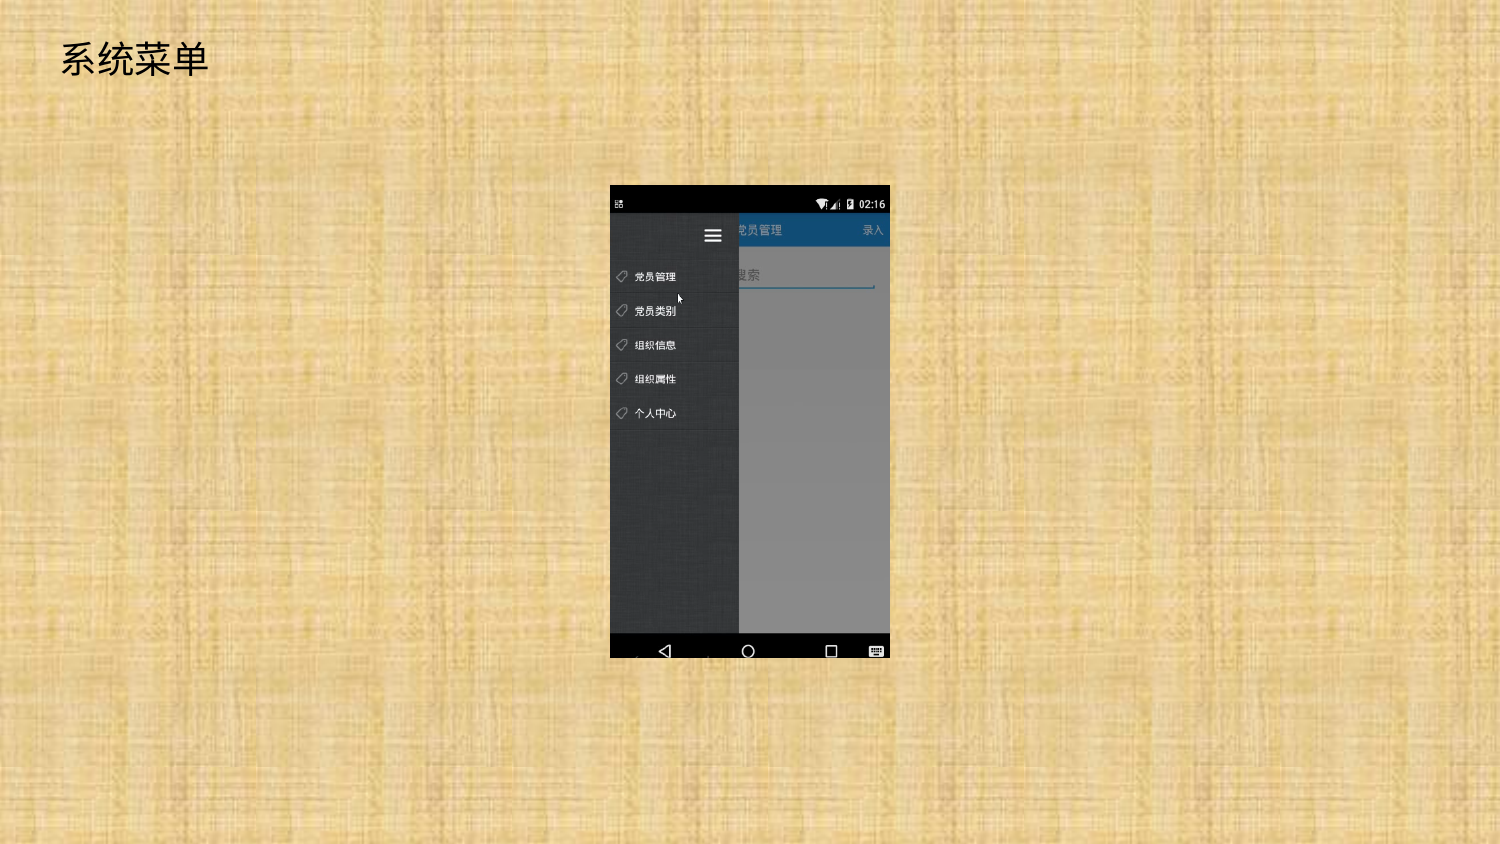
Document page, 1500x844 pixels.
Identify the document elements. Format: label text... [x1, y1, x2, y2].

picture [0, 0, 1500, 844]
text_box 系统菜单 [45, 28, 304, 89]
